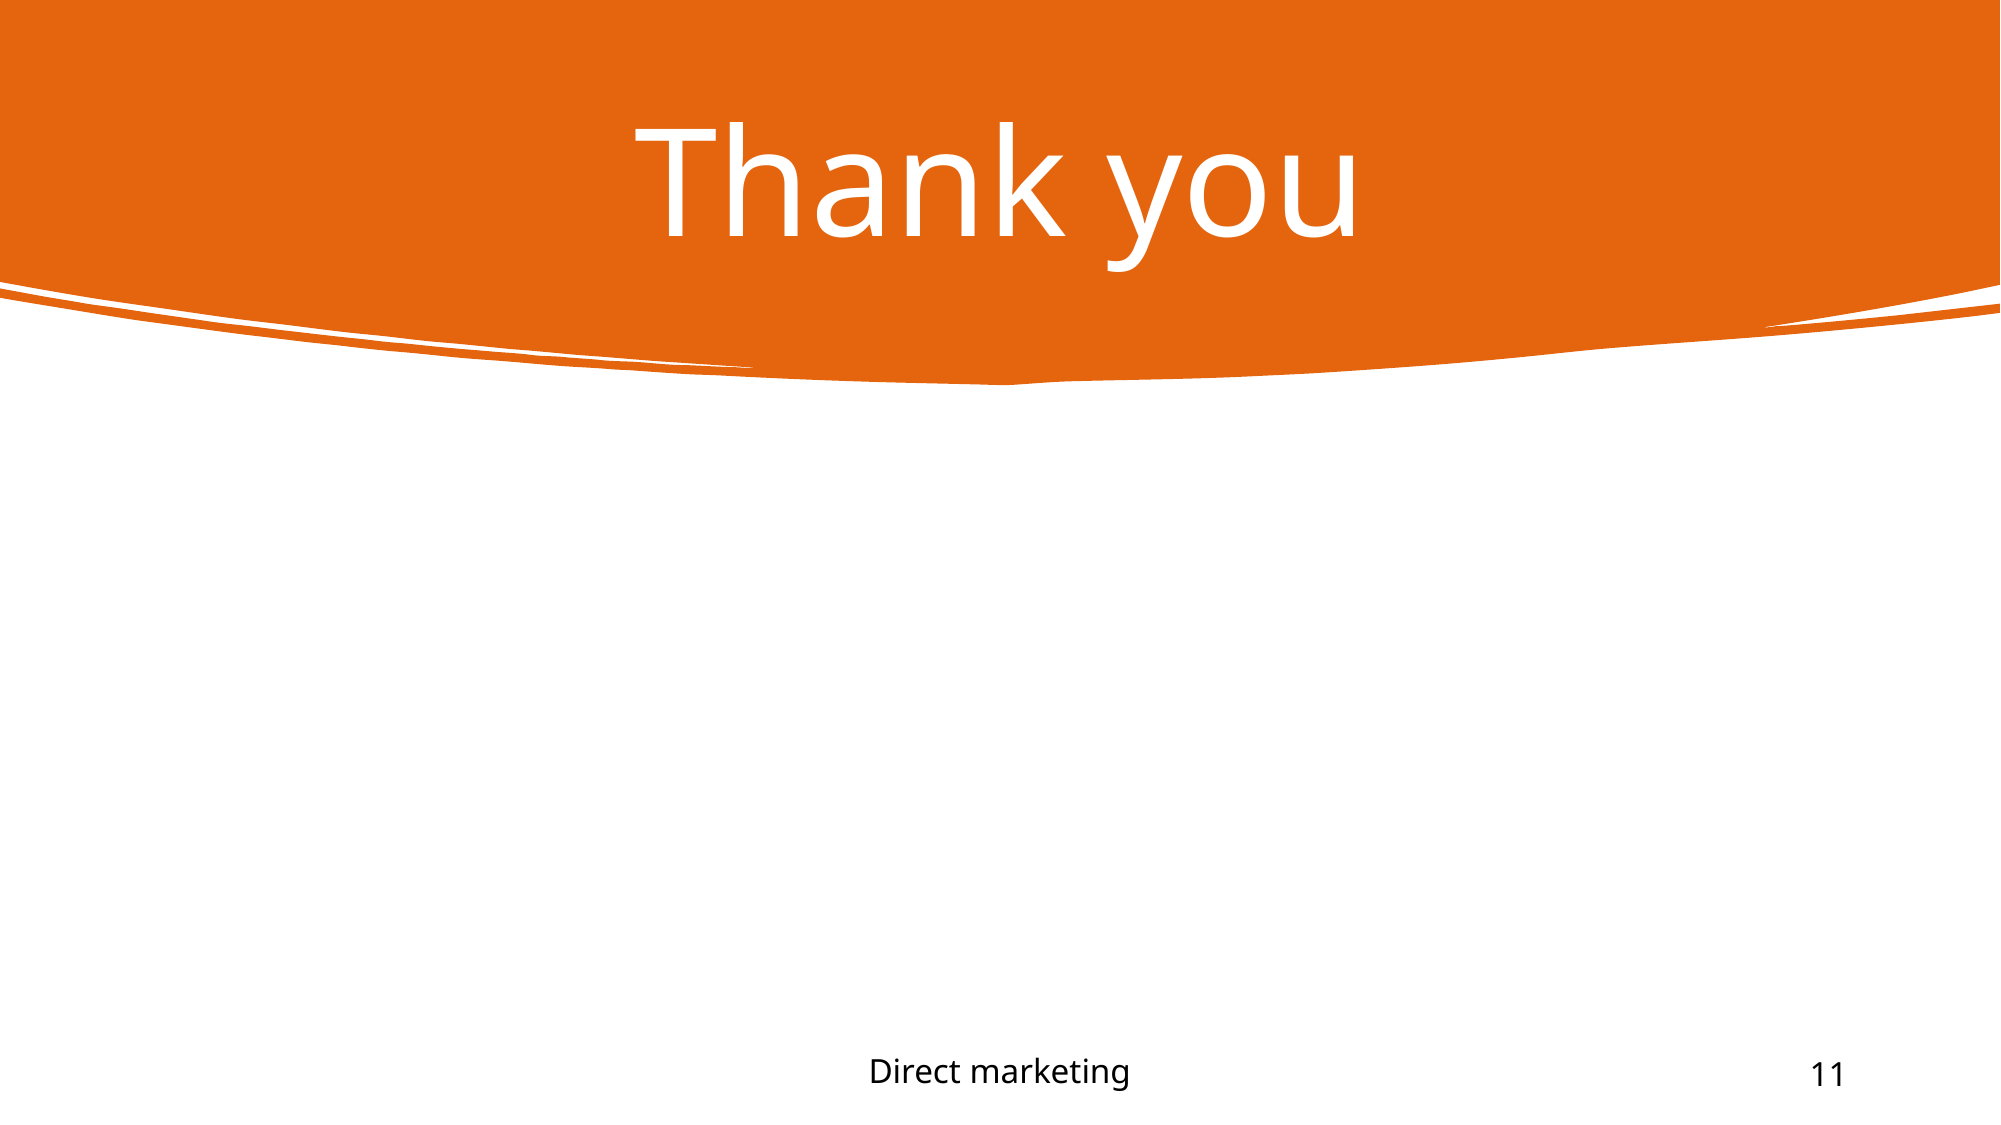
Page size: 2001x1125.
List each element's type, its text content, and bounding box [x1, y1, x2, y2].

footer Direct marketing [662, 1042, 1338, 1103]
slide_number 11 [1412, 1042, 1863, 1103]
title Thank you [138, 66, 1863, 287]
